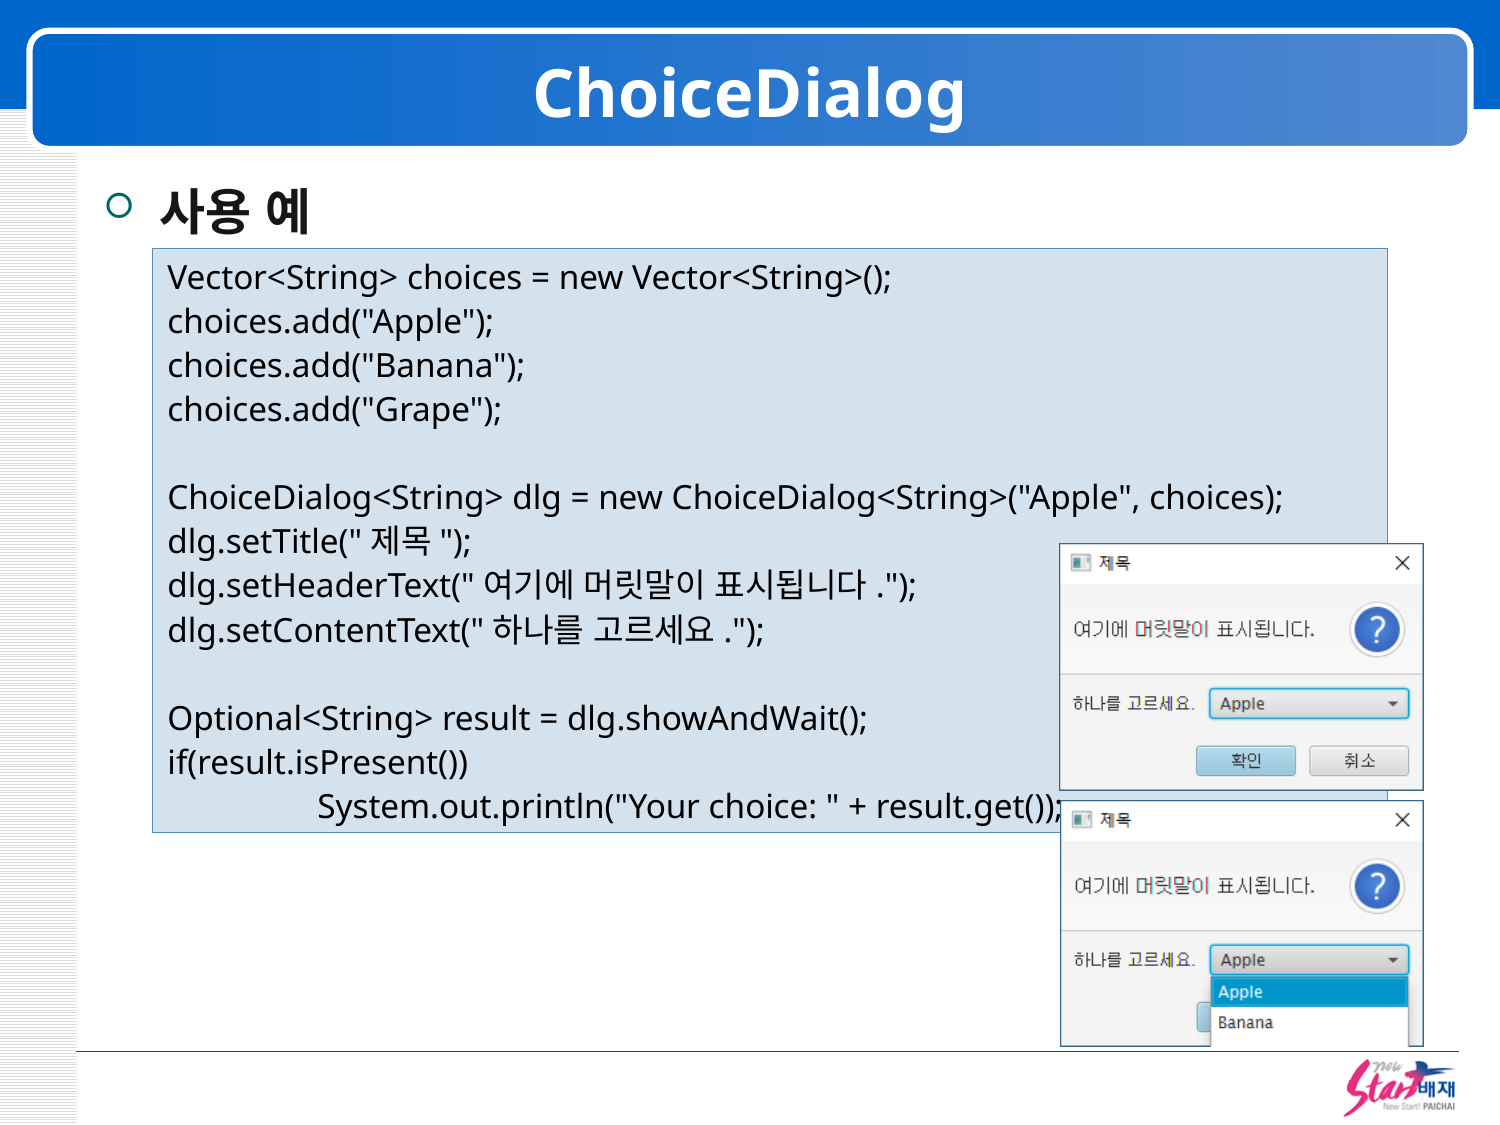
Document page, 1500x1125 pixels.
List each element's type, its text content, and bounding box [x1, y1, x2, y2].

picture [1340, 1052, 1459, 1124]
text_box Vector<String> choices = new Vector<String>(); choices.add("Apple"); choices.add("Banana"); choices.add("Grape"); ChoiceDialog<String> dlg = new ChoiceDialog<String>("Apple", choices); dlg.setTitle("제목"); dlg.setHeaderText("여기에 머릿말이 표시됩니다."); dlg.setContentText("하나를 고르세요."); Optional<String> result = dlg.showAndWait(); if(result.isPresent()) System.out.println("Your choice: " + result.get()); [152, 248, 1388, 833]
picture [1059, 543, 1424, 791]
picture [1060, 800, 1424, 1048]
text_box 사용 예 [88, 172, 1424, 1035]
title ChoiceDialog [41, 44, 1459, 138]
